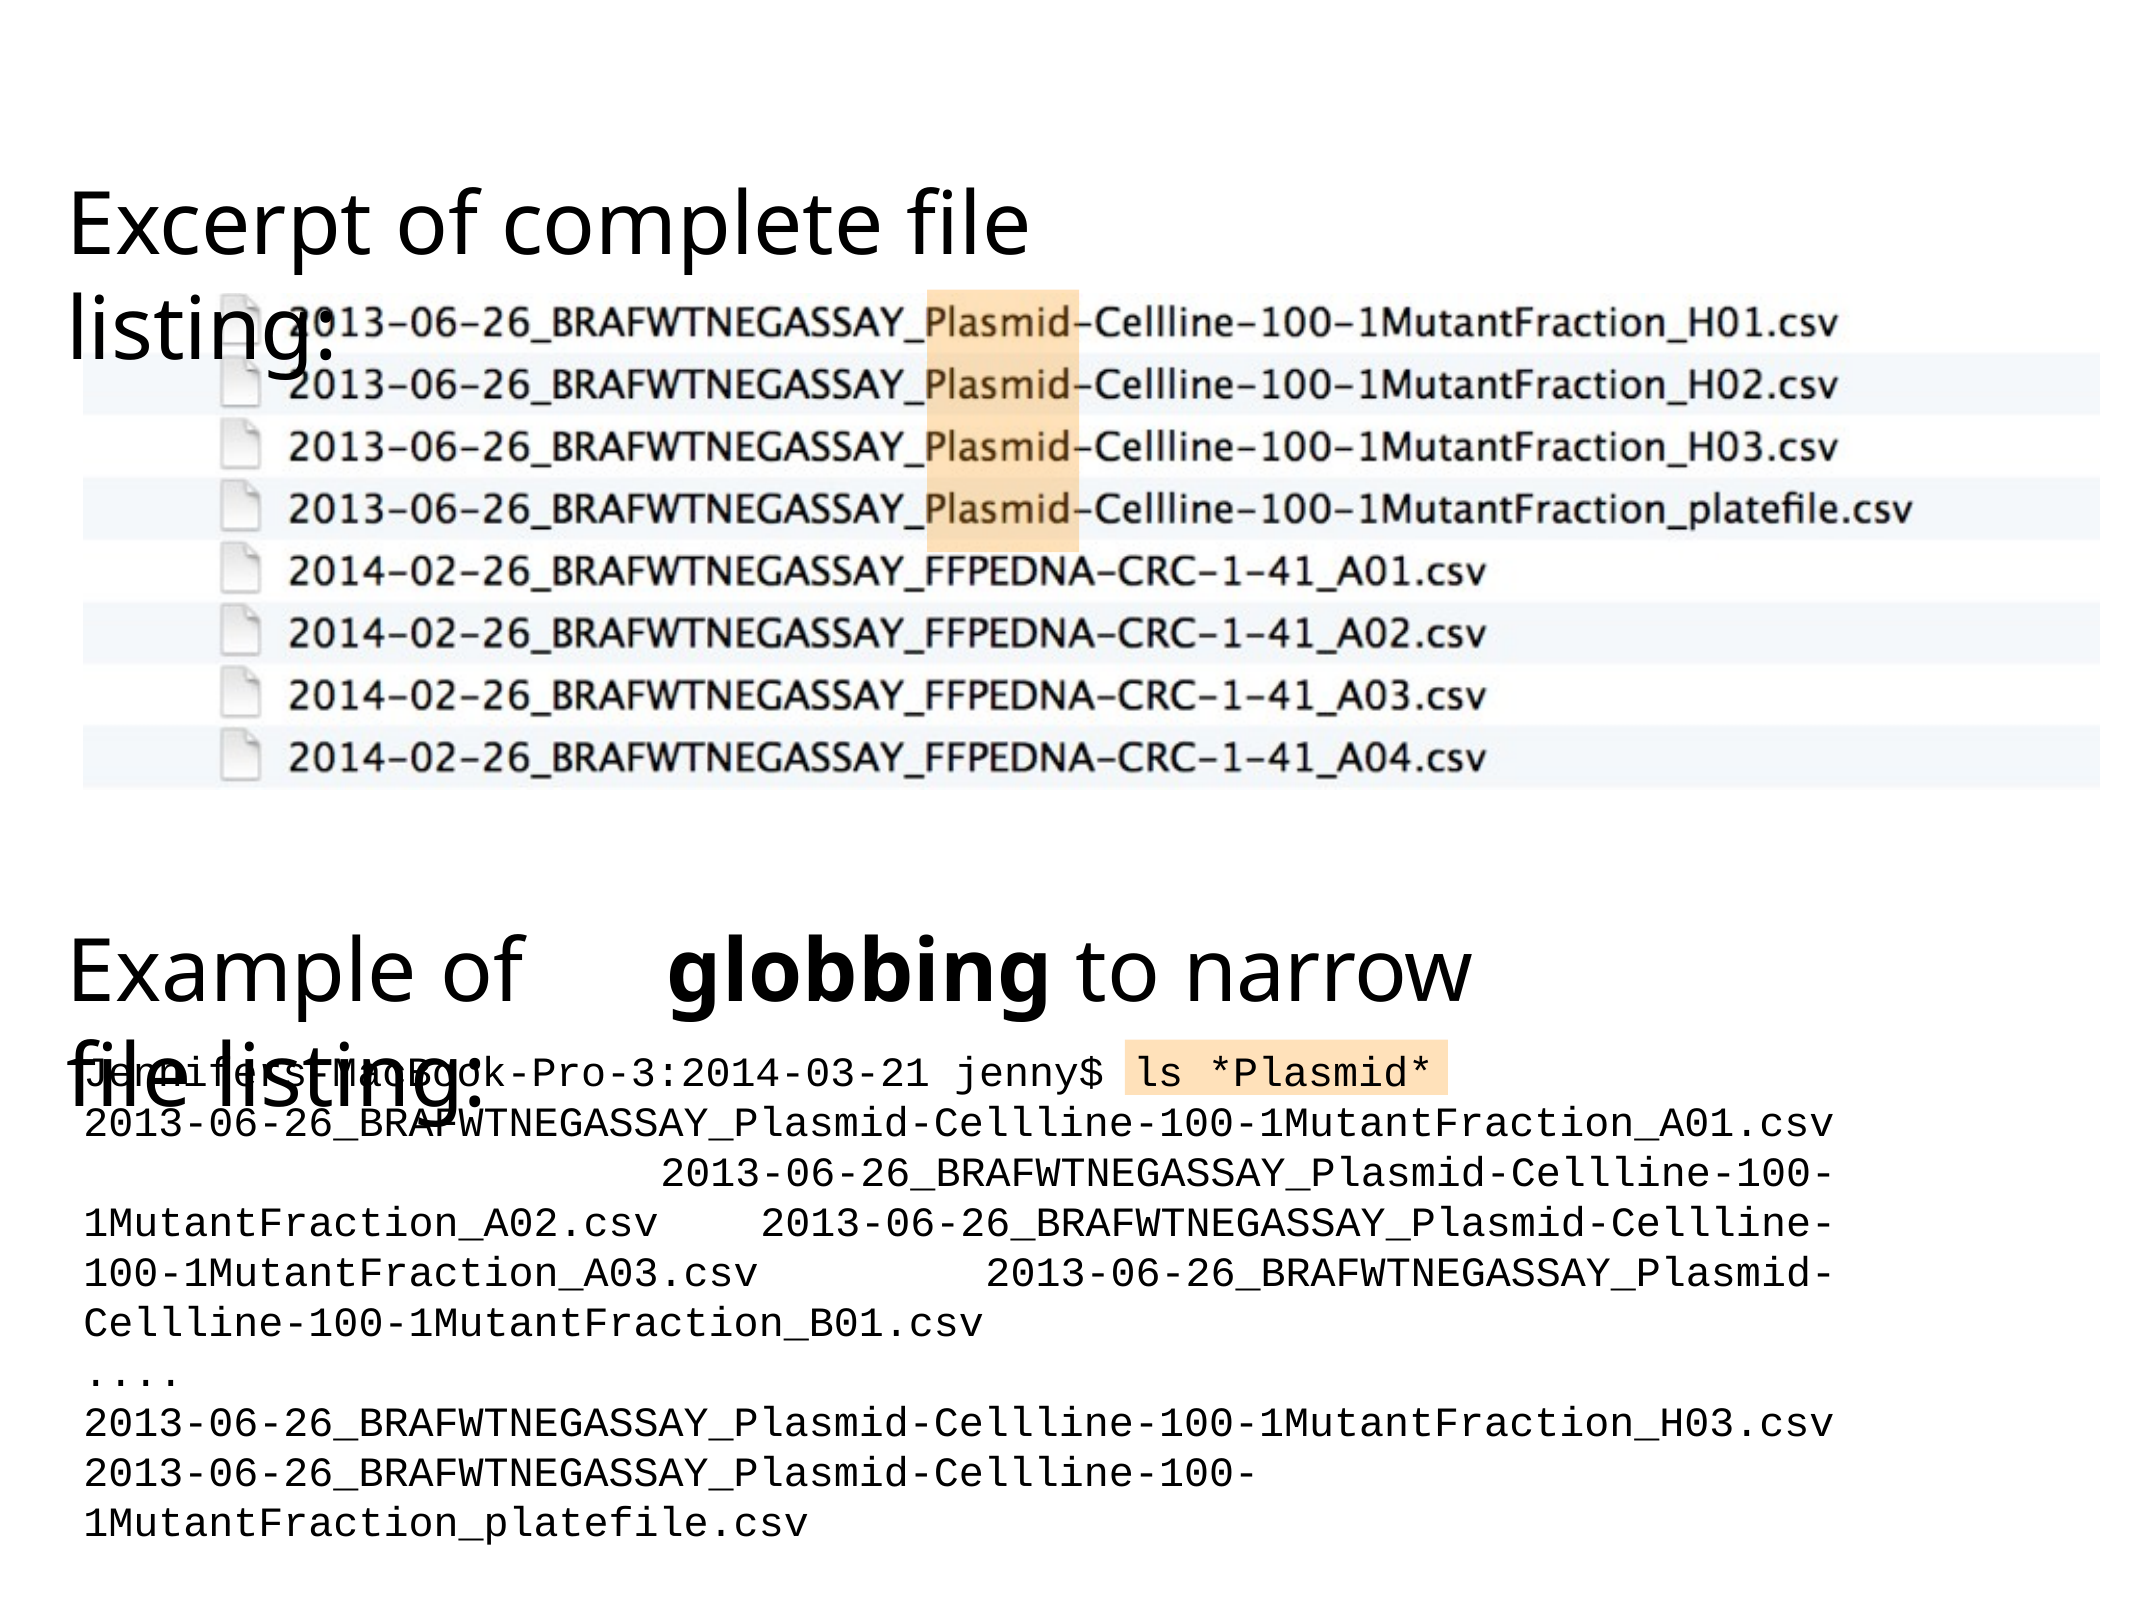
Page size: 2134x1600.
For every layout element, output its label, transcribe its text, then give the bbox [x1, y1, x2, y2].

text_box 2013-06-26_BRAFWTNEGASSAY_Plasmid-Cellline-100-1MutantFraction_A01.csv 2013-06-26_BRAFWTNEGASSAY_Plasmid-Cellline-100-1MutantFraction_A02.csv 2013-06-26_BRAFWTNEGASSAY_Plasmid-Cellline-100-1MutantFraction_A03.csv 2013-06-26_BRAFWTNEGASSAY_Plasmid-Cellline-100-1MutantFraction_B01.csv .... 2013-06-26_BRAFWTNEGASSAY_Plasmid-Cellline-100-1MutantFraction_H03.csv 2013-06-26_BRAFWTNEGASSAY_Plasmid-Cellline-100-1MutantFraction_platefile.csv [81, 1092, 1986, 1545]
text_box Example of globbing to narrow file listing: [64, 911, 1618, 1124]
title Excerpt of complete file listing: [64, 164, 1167, 434]
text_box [83, 289, 2101, 790]
